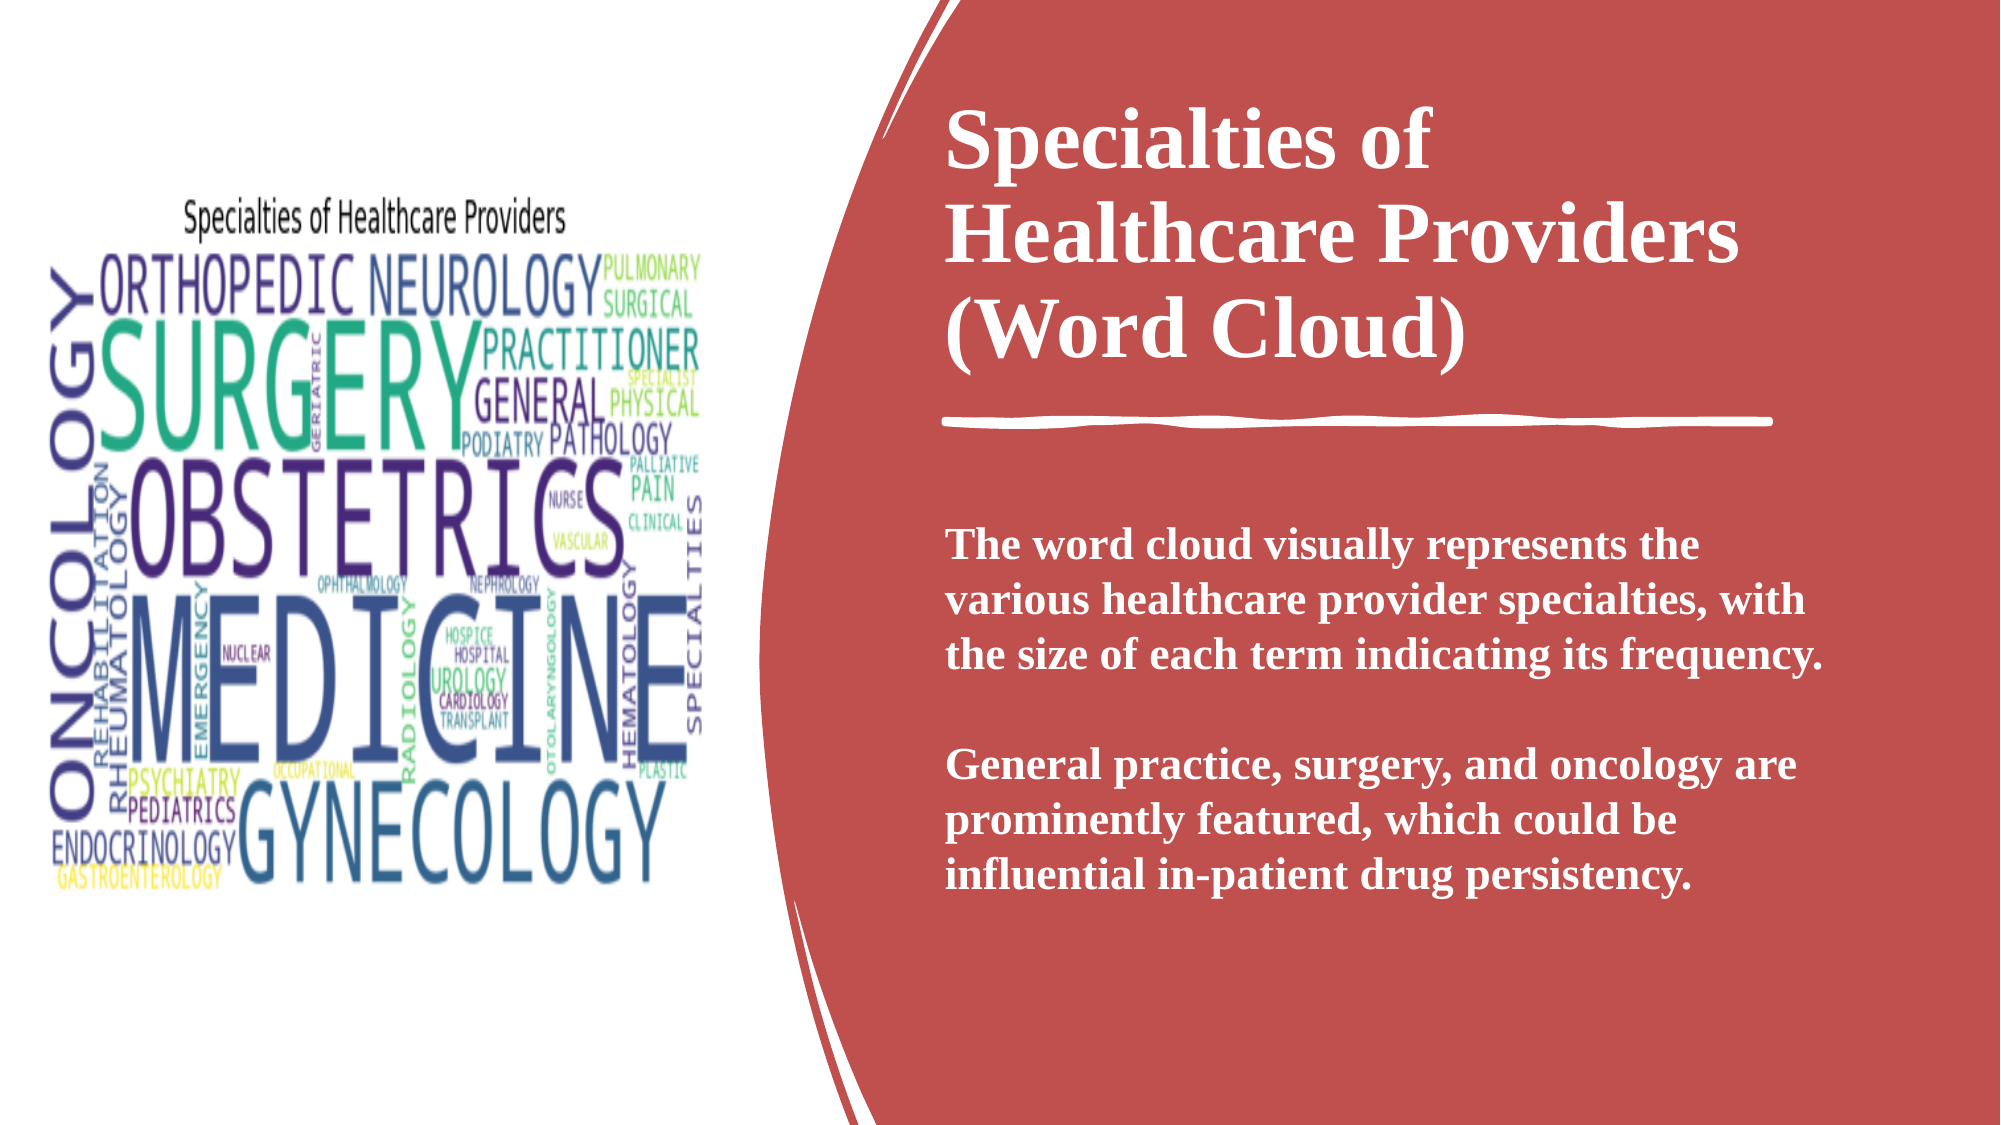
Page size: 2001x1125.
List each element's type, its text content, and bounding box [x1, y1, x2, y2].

picture [37, 162, 715, 913]
title Specialties of Healthcare Providers (Word Cloud) [944, 75, 1821, 377]
text_box [759, 0, 2000, 1125]
text_box [942, 415, 1772, 428]
text_box [889, 0, 960, 125]
text_box [0, 0, 939, 1125]
list The word cloud visually represents the various healthcare provider specialties, with the size of each term indicating its frequency. General practice, surgery, and oncology are prominently featured, which could be influential in-patient drug persistency. [944, 458, 1841, 1020]
